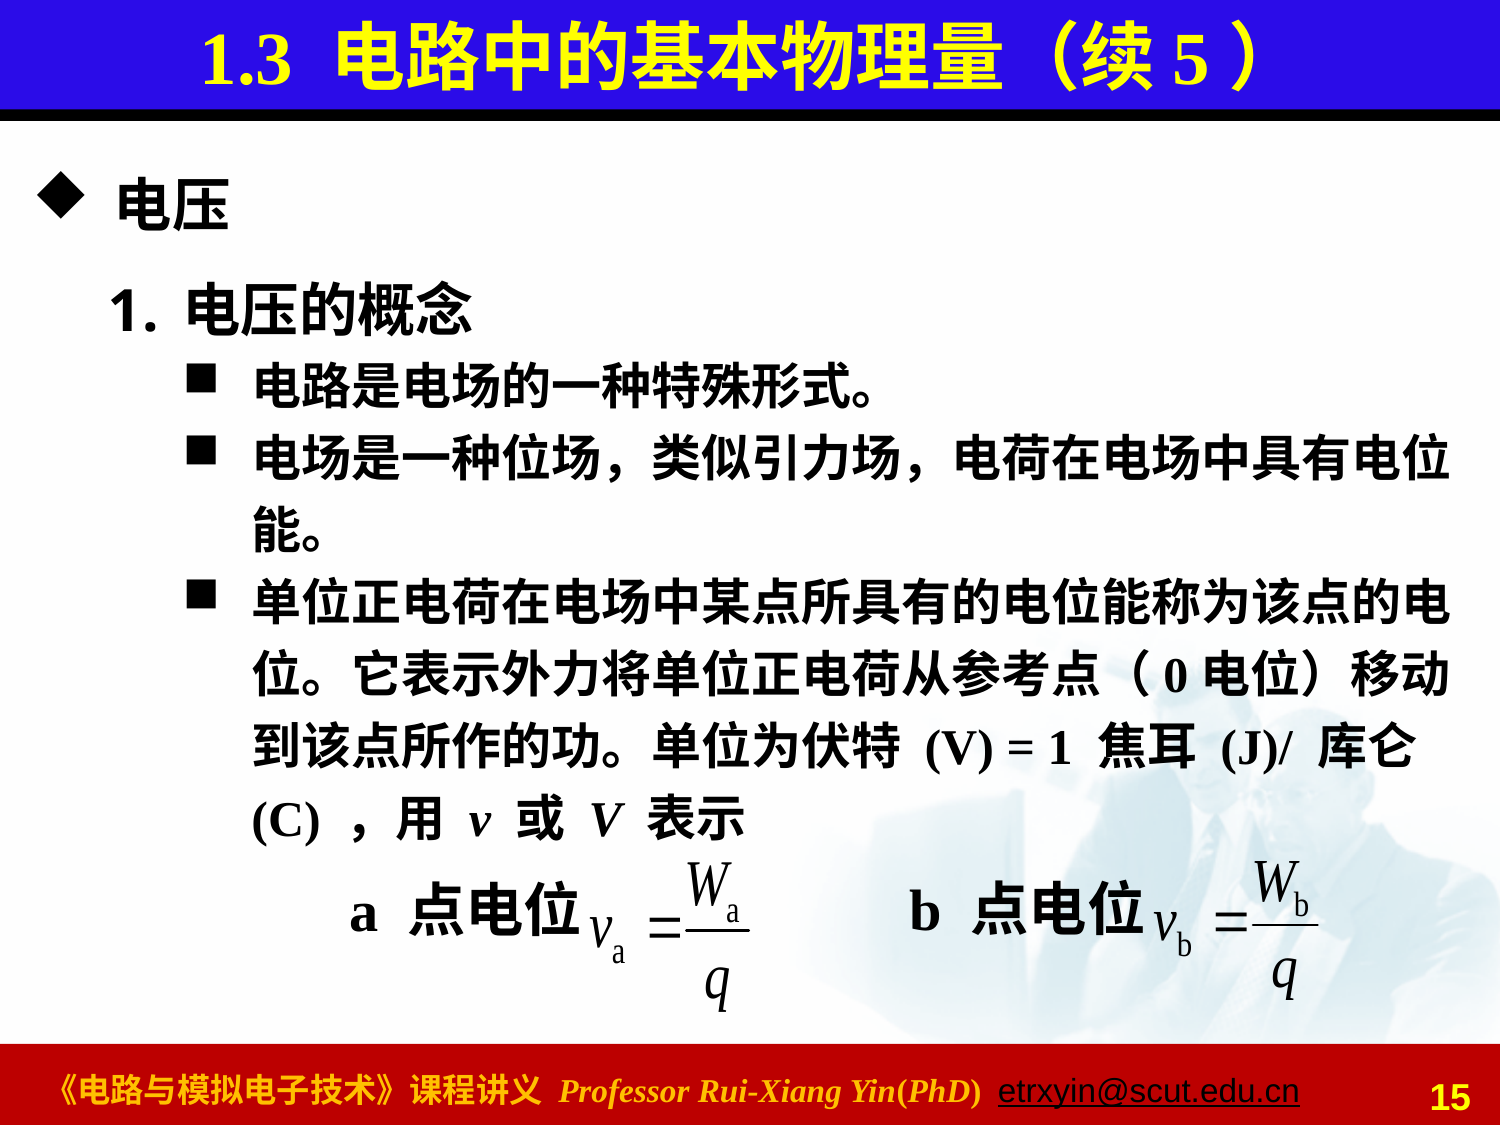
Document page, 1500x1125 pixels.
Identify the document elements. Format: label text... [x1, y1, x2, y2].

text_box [339, 843, 763, 1024]
slide_number 15 [1344, 1065, 1486, 1113]
title 1.3 电路中的基本物理量（续5） [0, 0, 1500, 110]
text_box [899, 843, 1330, 1012]
picture [0, 121, 1500, 1043]
list 电压 电压的概念 电路是电场的一种特殊形式。 电场是一种位场，类似引力场，电荷在电场中具有电位能。 单位正电荷在电场中某点所具有的电位能称为该点的电位。它表示外力将单位正电荷从参考点（0电位）移动到该点所作的功。单位为伏特 (V) = 1 焦耳 (J)/ 库仑(C) ，用 v 或 V 表示 [17, 125, 1477, 1035]
